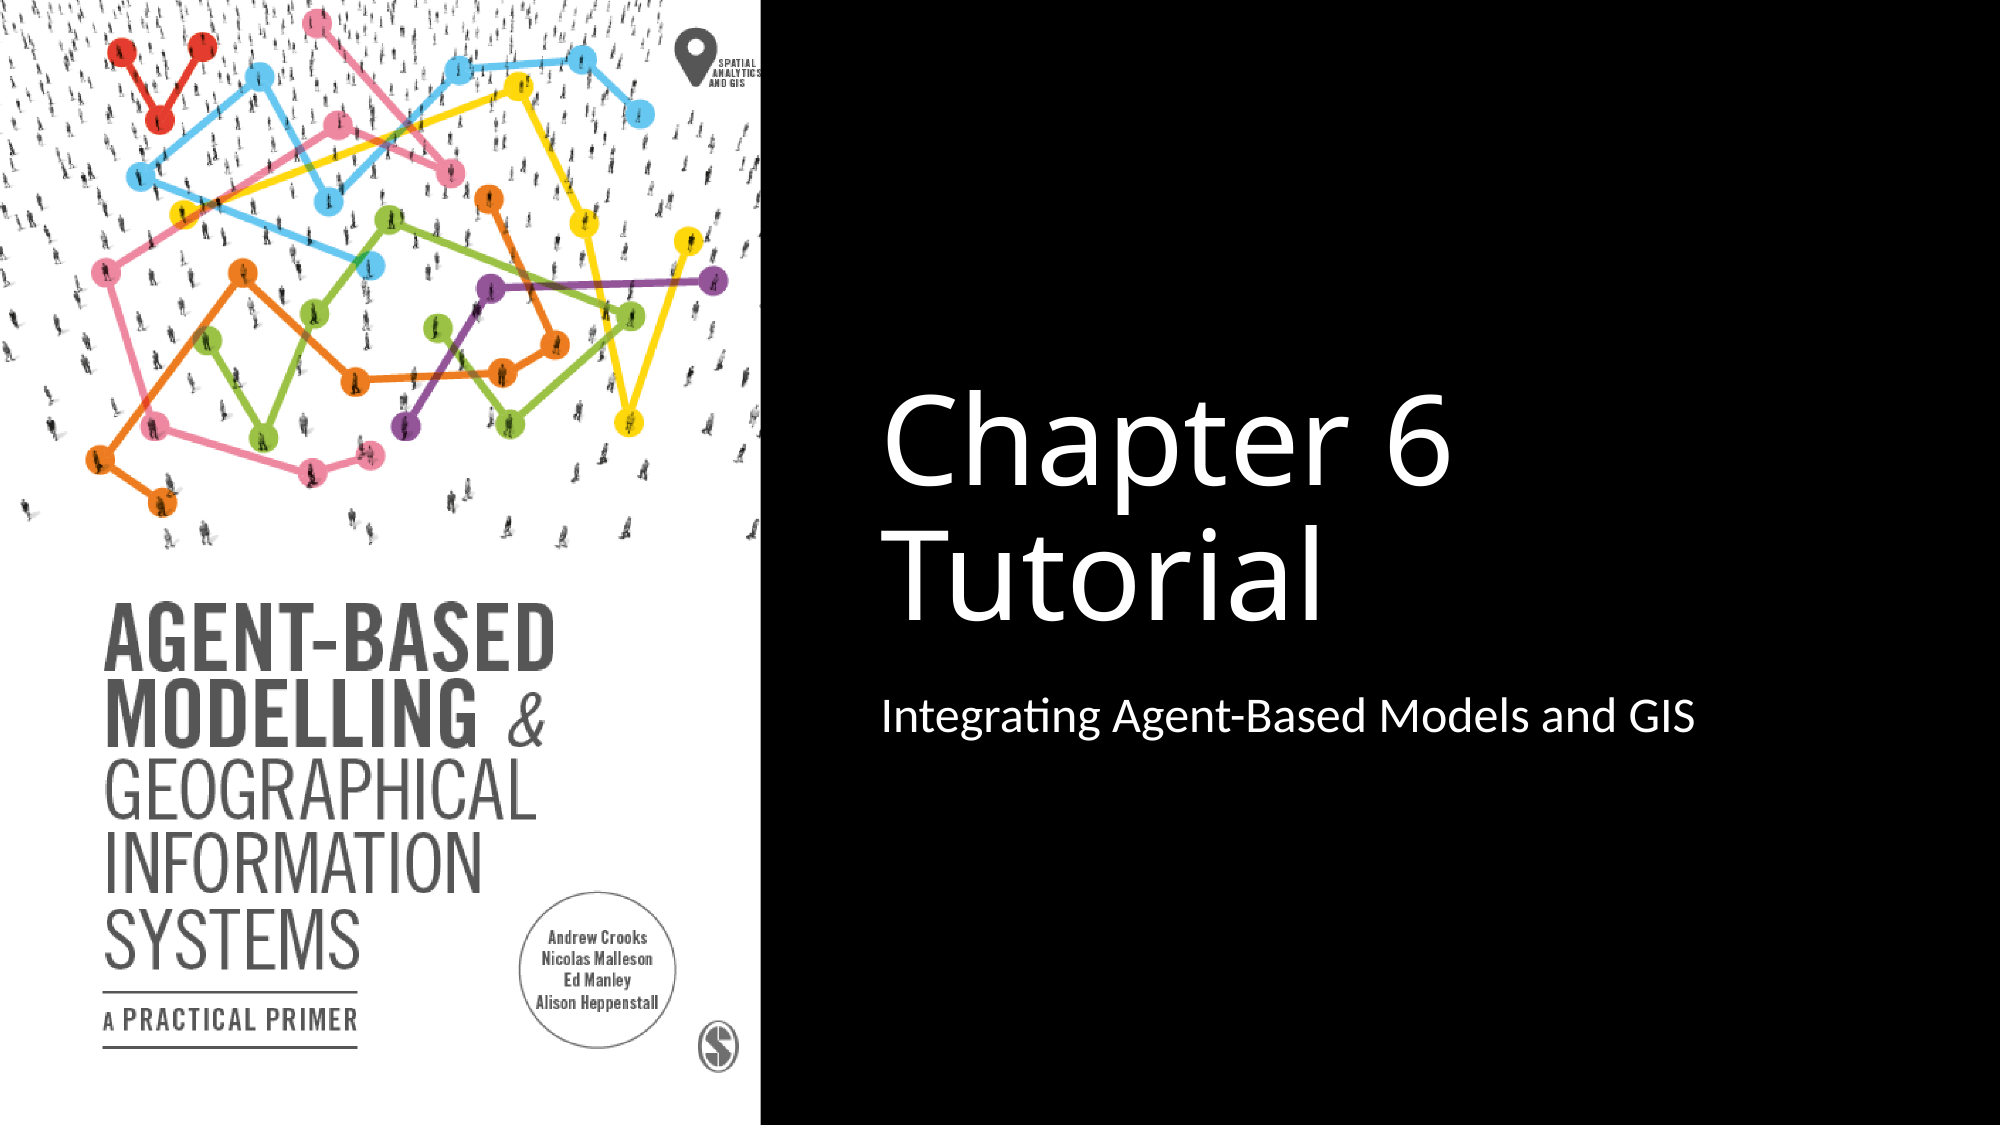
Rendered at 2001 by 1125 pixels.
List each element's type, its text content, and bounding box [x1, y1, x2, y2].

title Chapter 6 Tutorial [865, 104, 1895, 655]
subtitle Integrating Agent-Based Models and GIS [865, 681, 1895, 1020]
picture [0, 0, 761, 1125]
